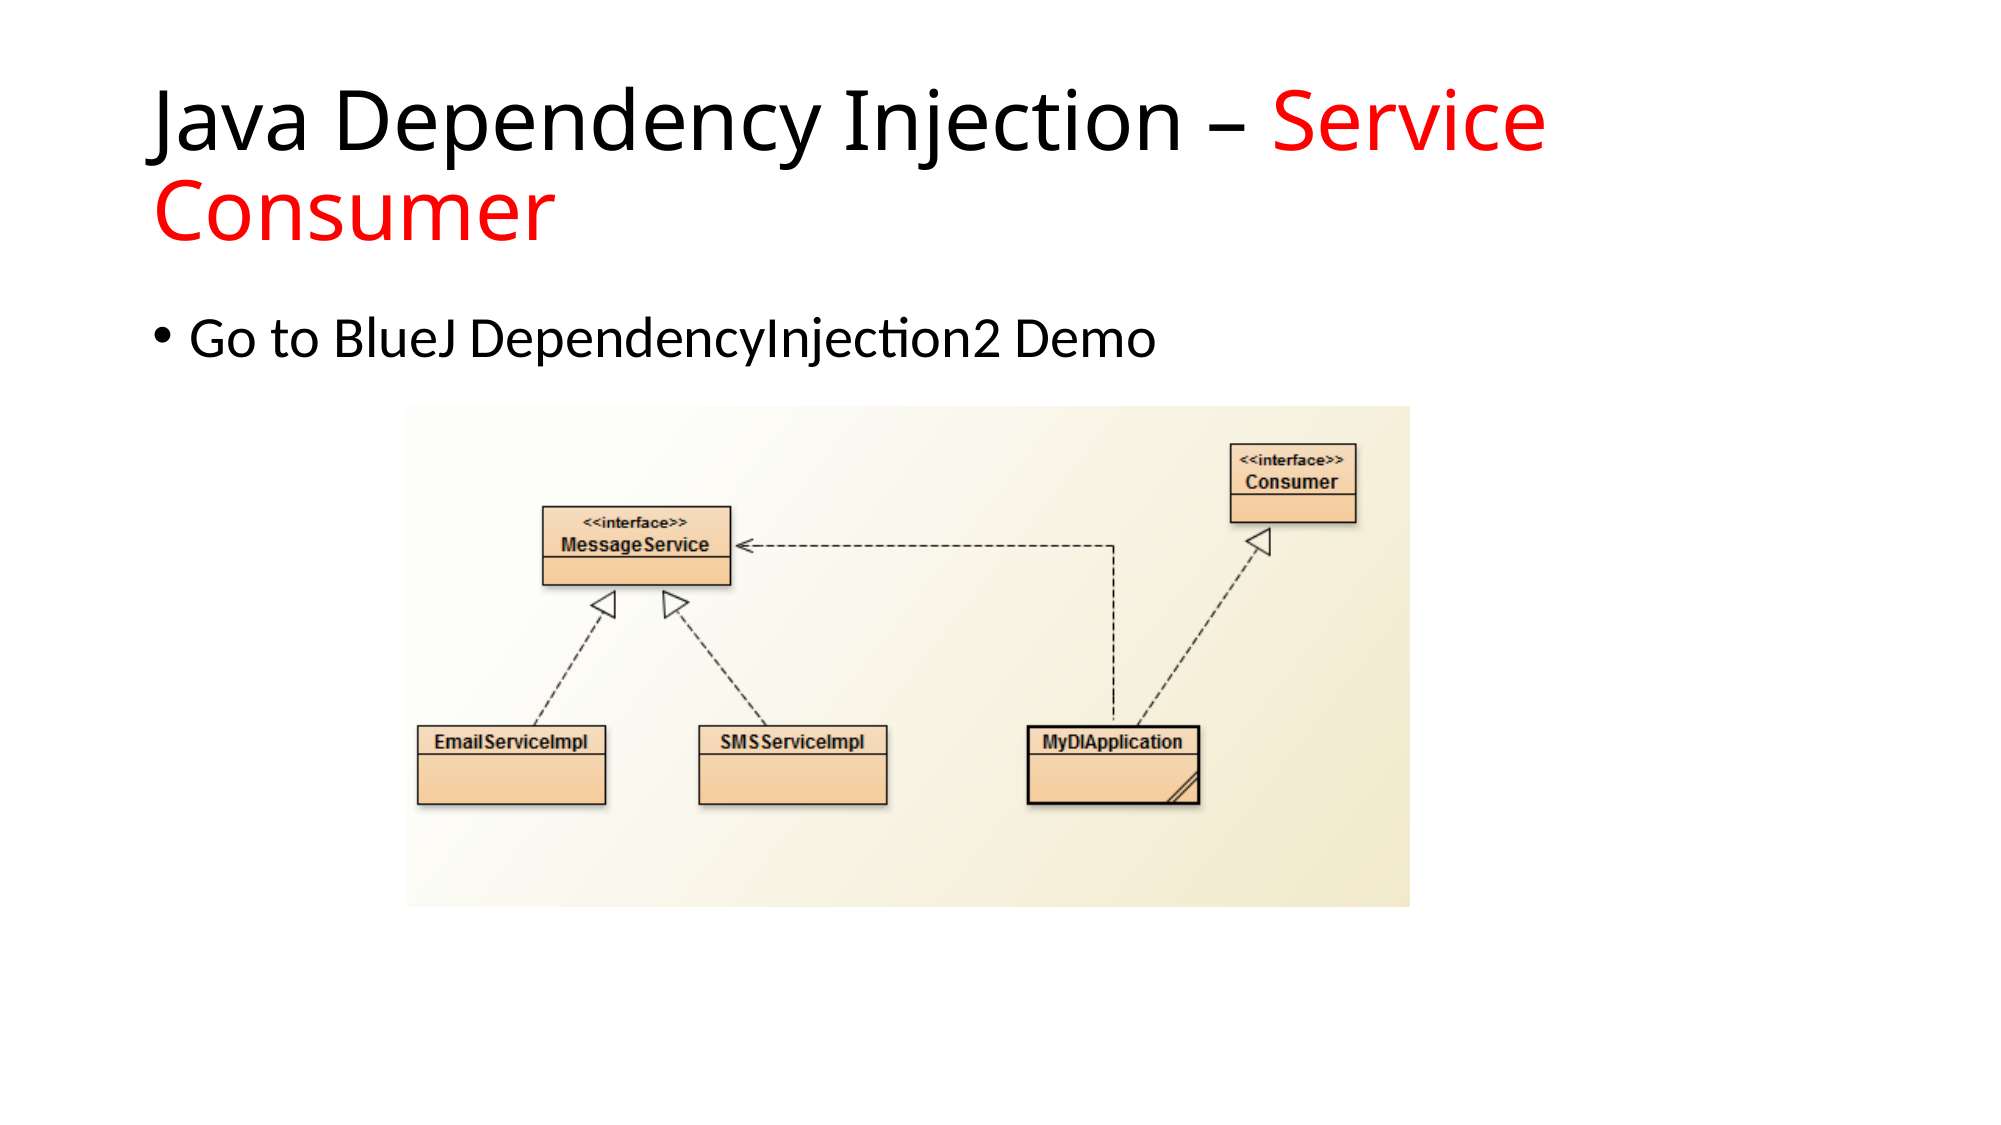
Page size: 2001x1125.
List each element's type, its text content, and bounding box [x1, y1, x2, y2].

picture [406, 406, 1414, 907]
list Go to BlueJ DependencyInjection2 Demo [137, 299, 1863, 1014]
title Java Dependency Injection – Service Consumer [137, 59, 1863, 278]
